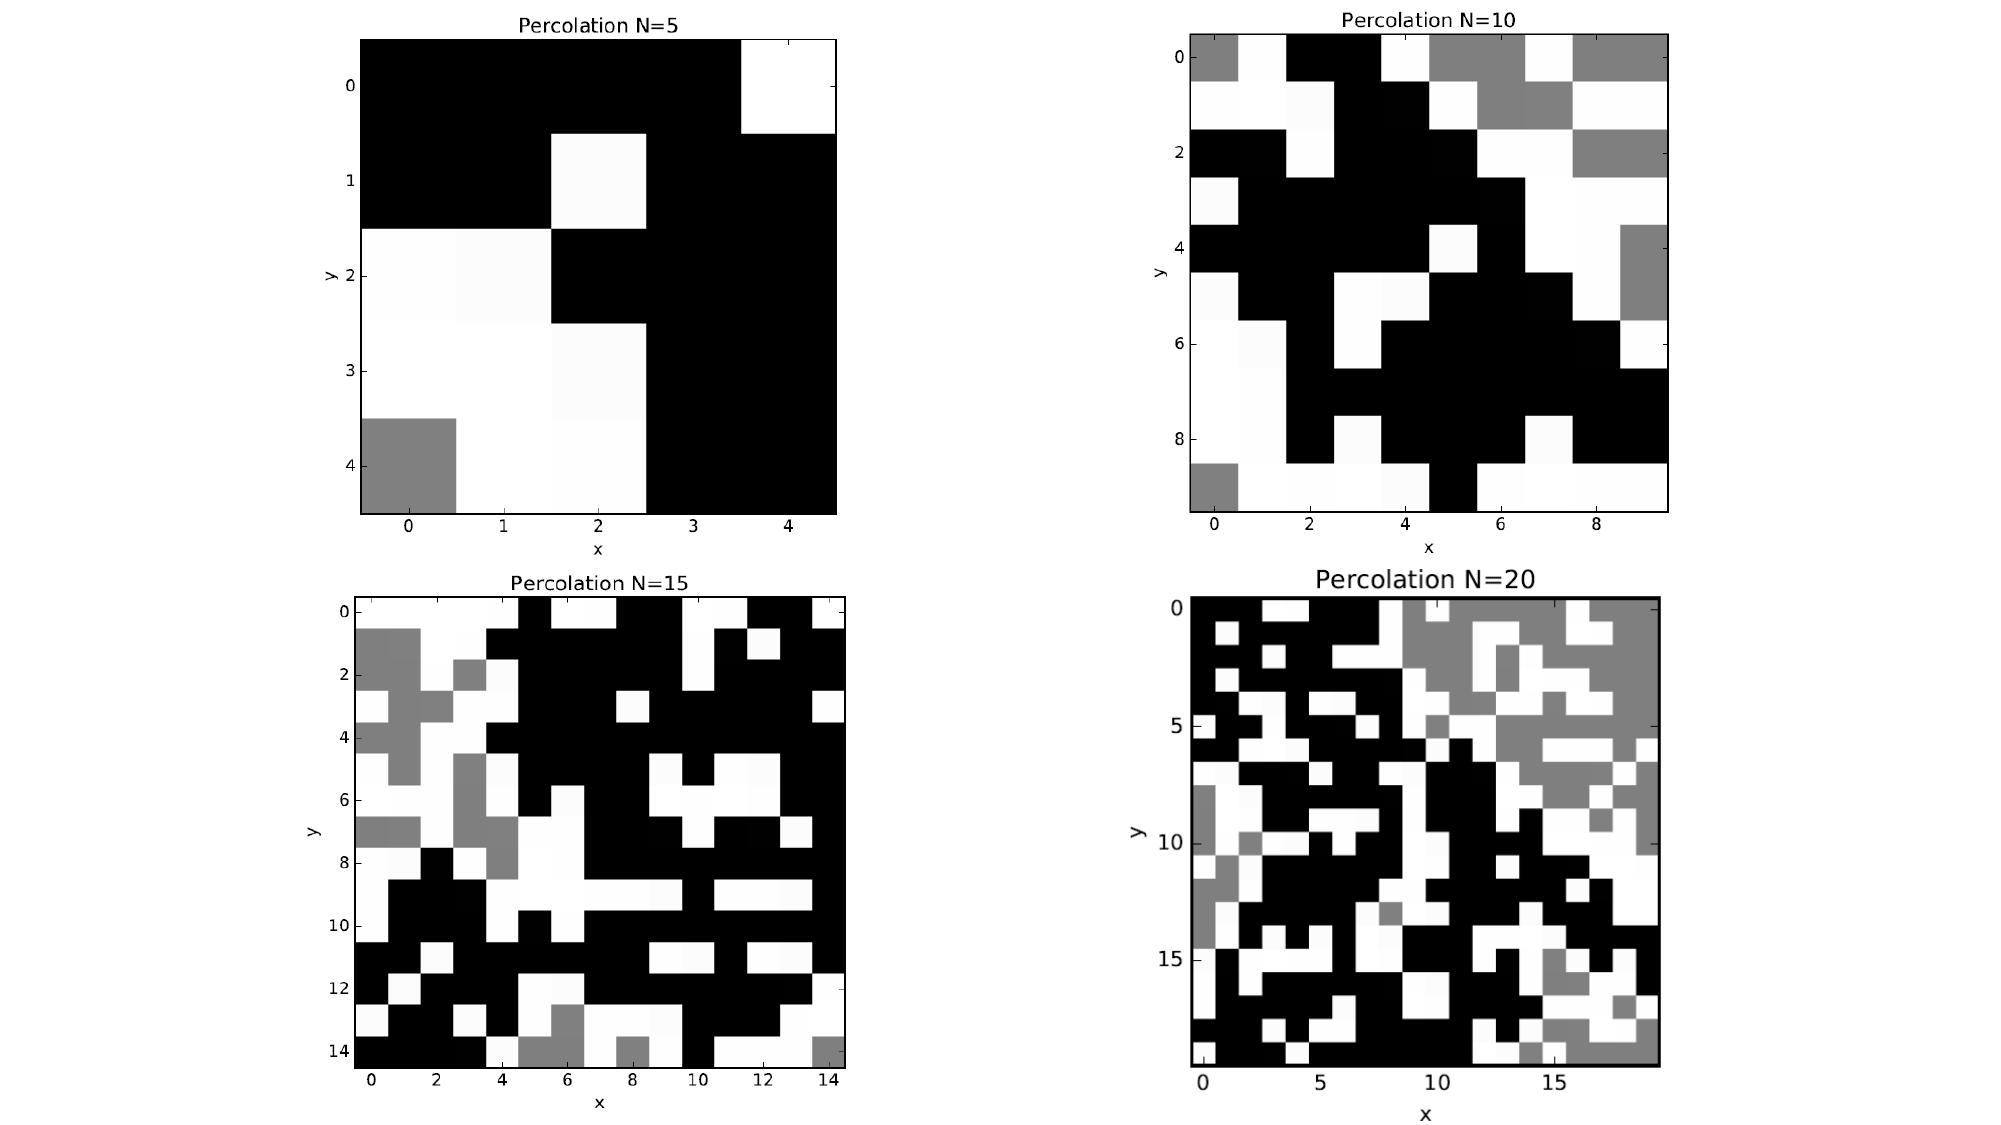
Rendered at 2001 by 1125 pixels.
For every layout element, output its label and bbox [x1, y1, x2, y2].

picture [1122, 0, 1741, 1125]
picture [284, 0, 910, 1119]
